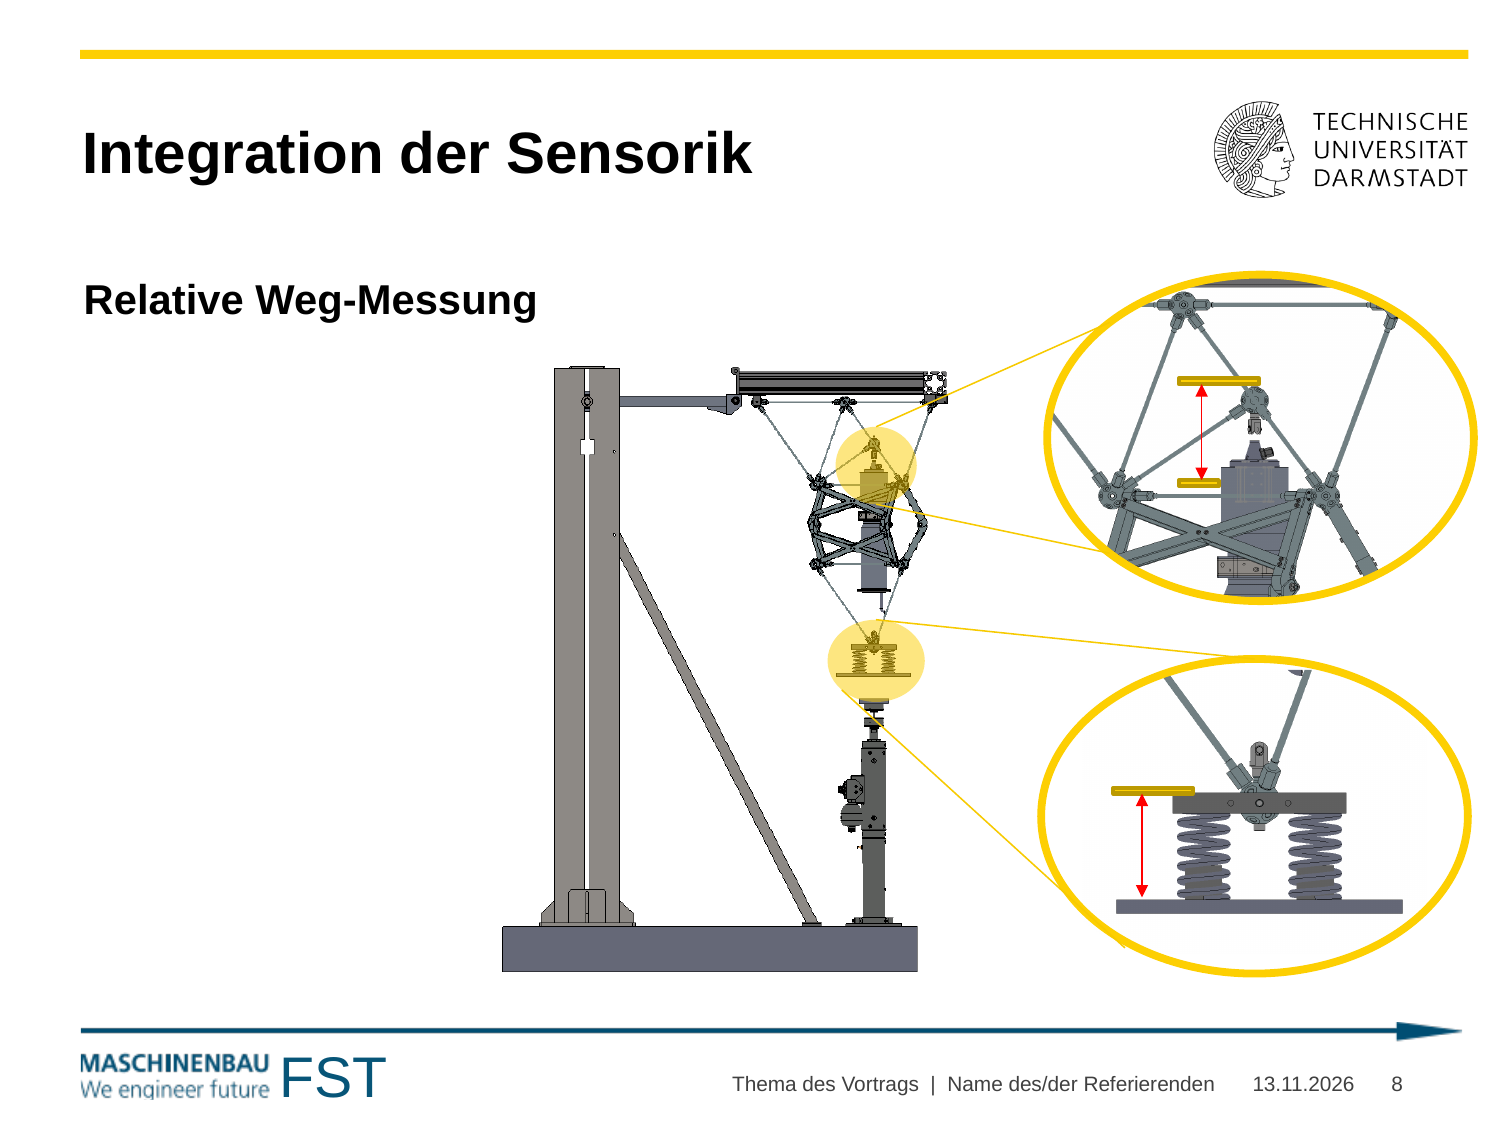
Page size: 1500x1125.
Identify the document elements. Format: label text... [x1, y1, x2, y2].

text_box Relative Weg-Messung [83, 265, 1417, 423]
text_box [1040, 658, 1469, 974]
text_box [841, 689, 1126, 949]
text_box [1046, 274, 1475, 603]
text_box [875, 322, 1110, 427]
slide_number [1229, 1063, 1378, 1124]
slide_number 8 [1378, 1063, 1468, 1124]
picture [1185, 84, 1493, 215]
title Integration der Sensorik [82, 81, 1164, 220]
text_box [875, 619, 1255, 660]
footer Thema des Vortrags | Name des/der Referierenden [435, 1063, 1229, 1124]
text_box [875, 503, 1110, 554]
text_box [491, 343, 965, 974]
